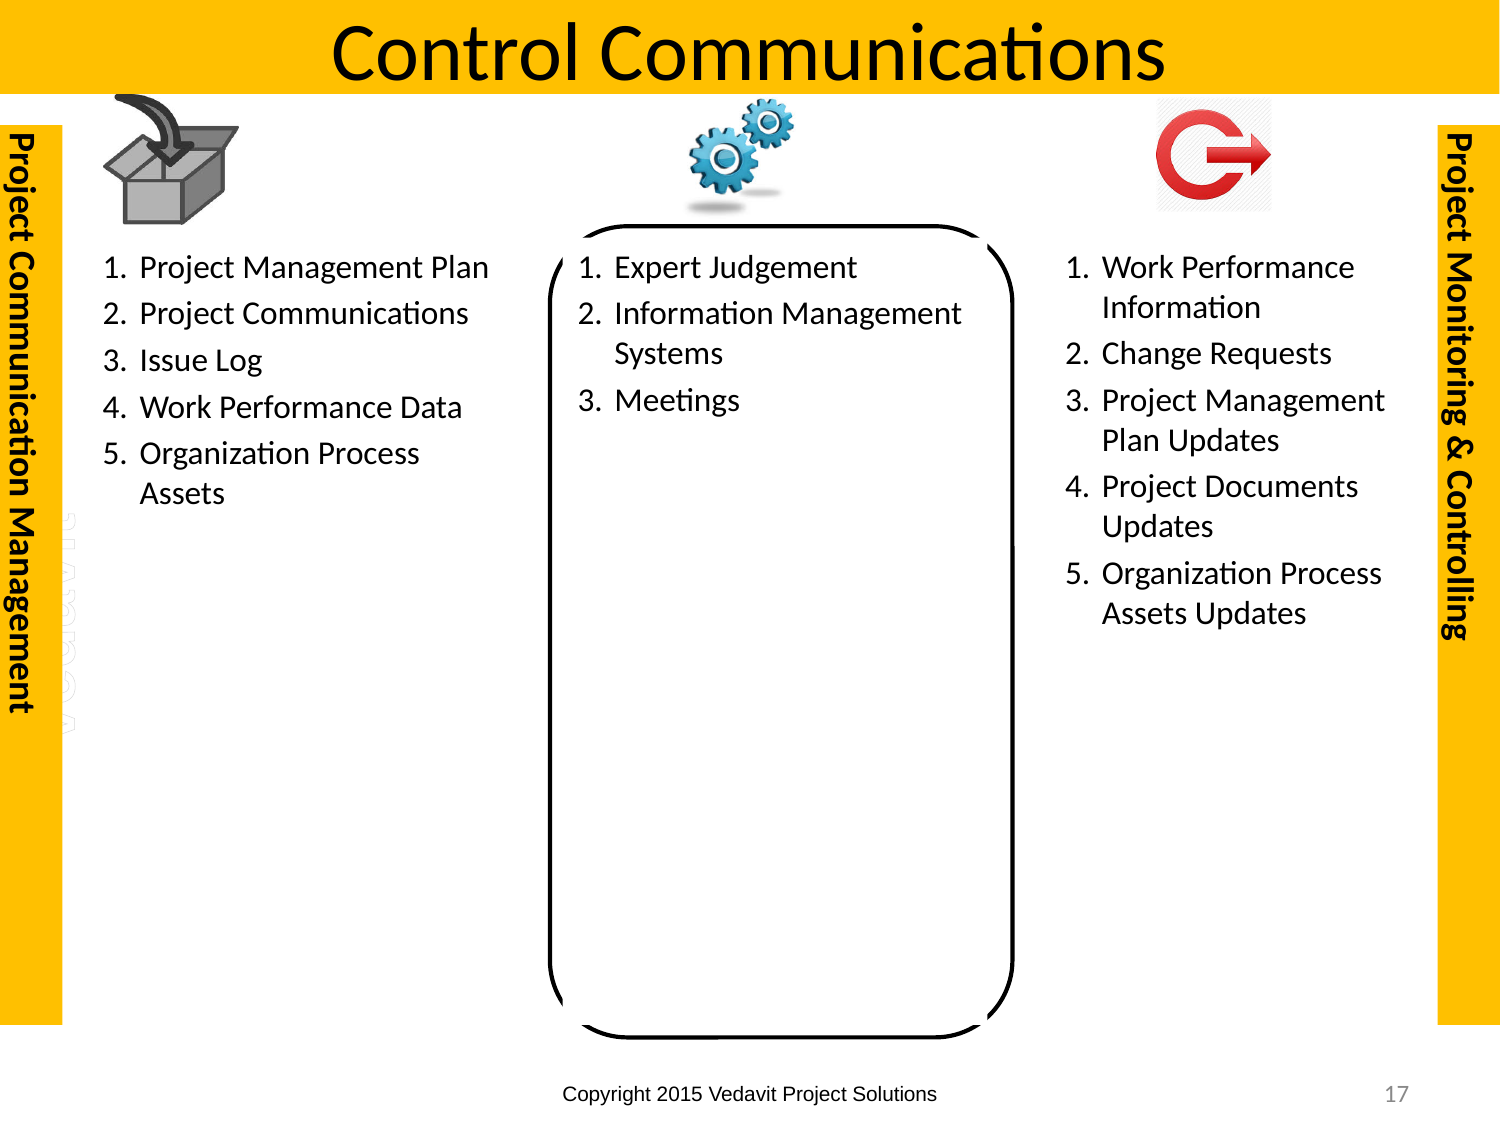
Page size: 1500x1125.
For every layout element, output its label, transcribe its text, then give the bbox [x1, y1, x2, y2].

title Control Communications [0, 0, 1500, 95]
picture [103, 95, 239, 225]
list Work Performance Information Change Requests Project Management Plan Updates Project Documents Updates Organization Process Assets Updates [1050, 237, 1438, 1038]
list Project Monitoring & Controlling [1437, 125, 1500, 1025]
slide_number 310 [1074, 1062, 1425, 1123]
list Expert Judgement Information Management Systems Meetings [562, 237, 988, 1025]
list Project Management Plan Project Communications Issue Log Work Performance Data Organization Process Assets [87, 237, 513, 1025]
picture [678, 97, 800, 219]
list Project Communication Management [0, 125, 63, 1025]
picture [1156, 97, 1272, 212]
